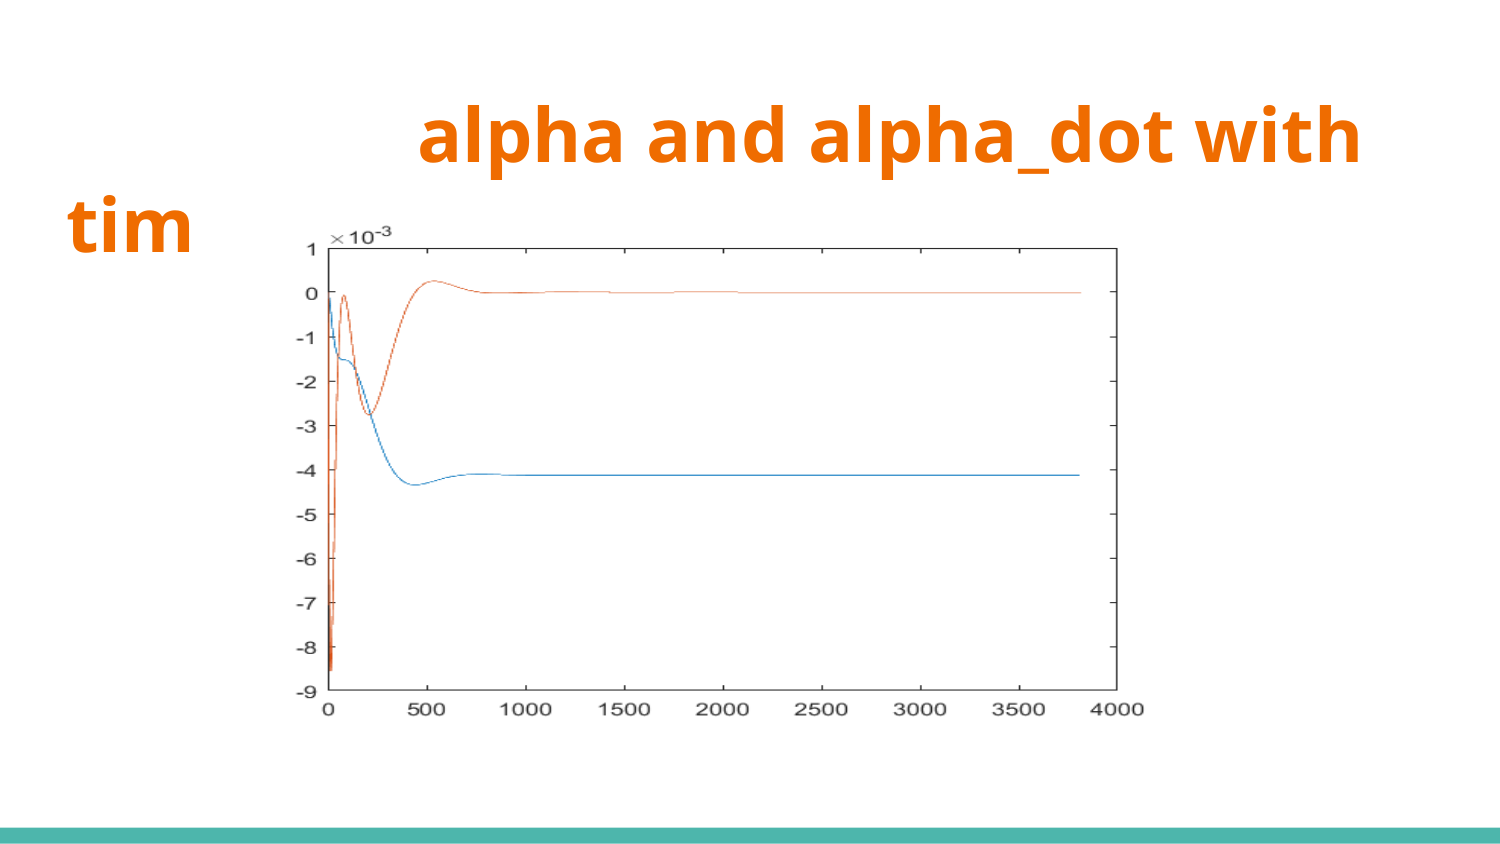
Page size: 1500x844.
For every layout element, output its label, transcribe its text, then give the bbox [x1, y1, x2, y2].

picture [196, 207, 1215, 750]
title alpha and alpha_dot with time [51, 72, 1449, 189]
